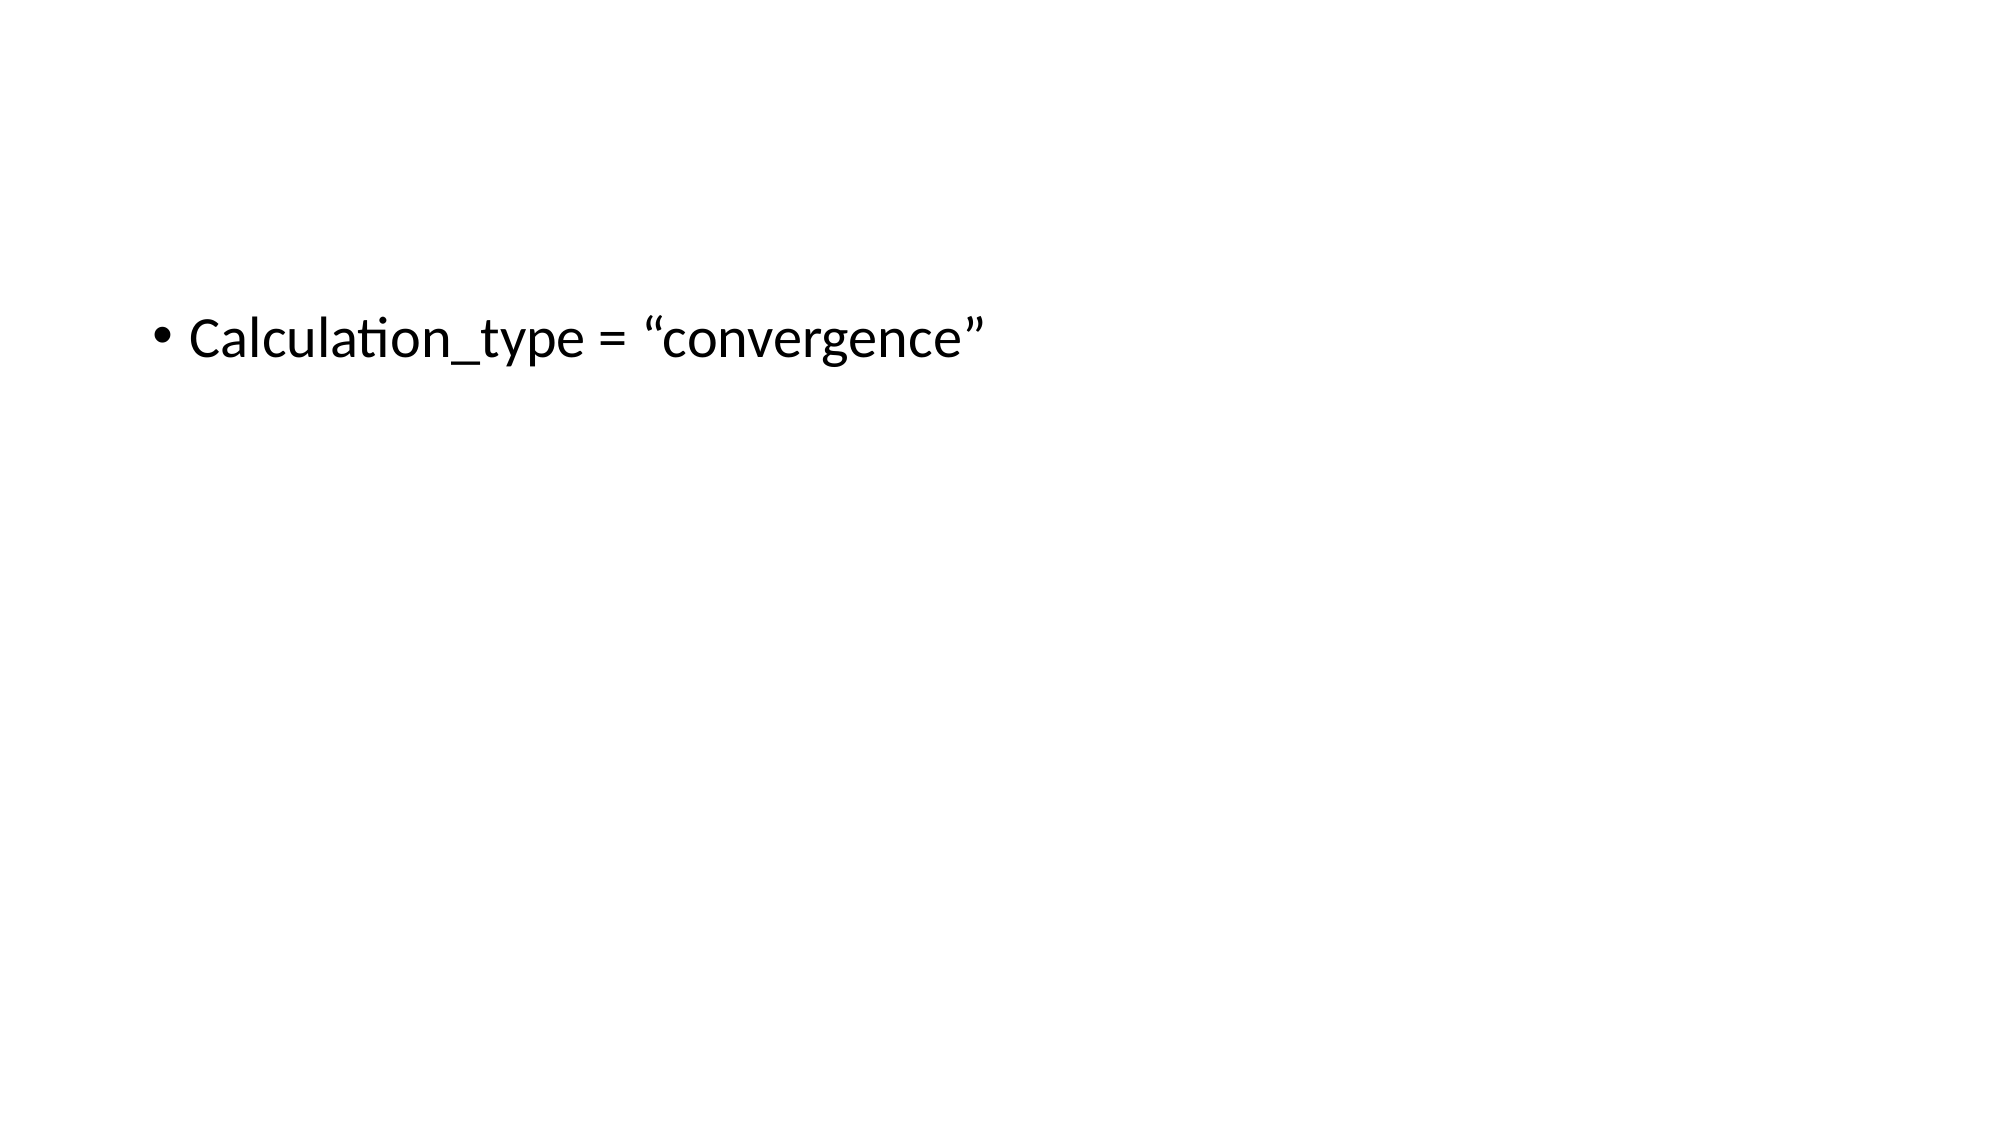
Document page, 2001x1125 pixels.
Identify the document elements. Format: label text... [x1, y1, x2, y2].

list Calculation_type = “convergence” [137, 299, 1863, 1014]
